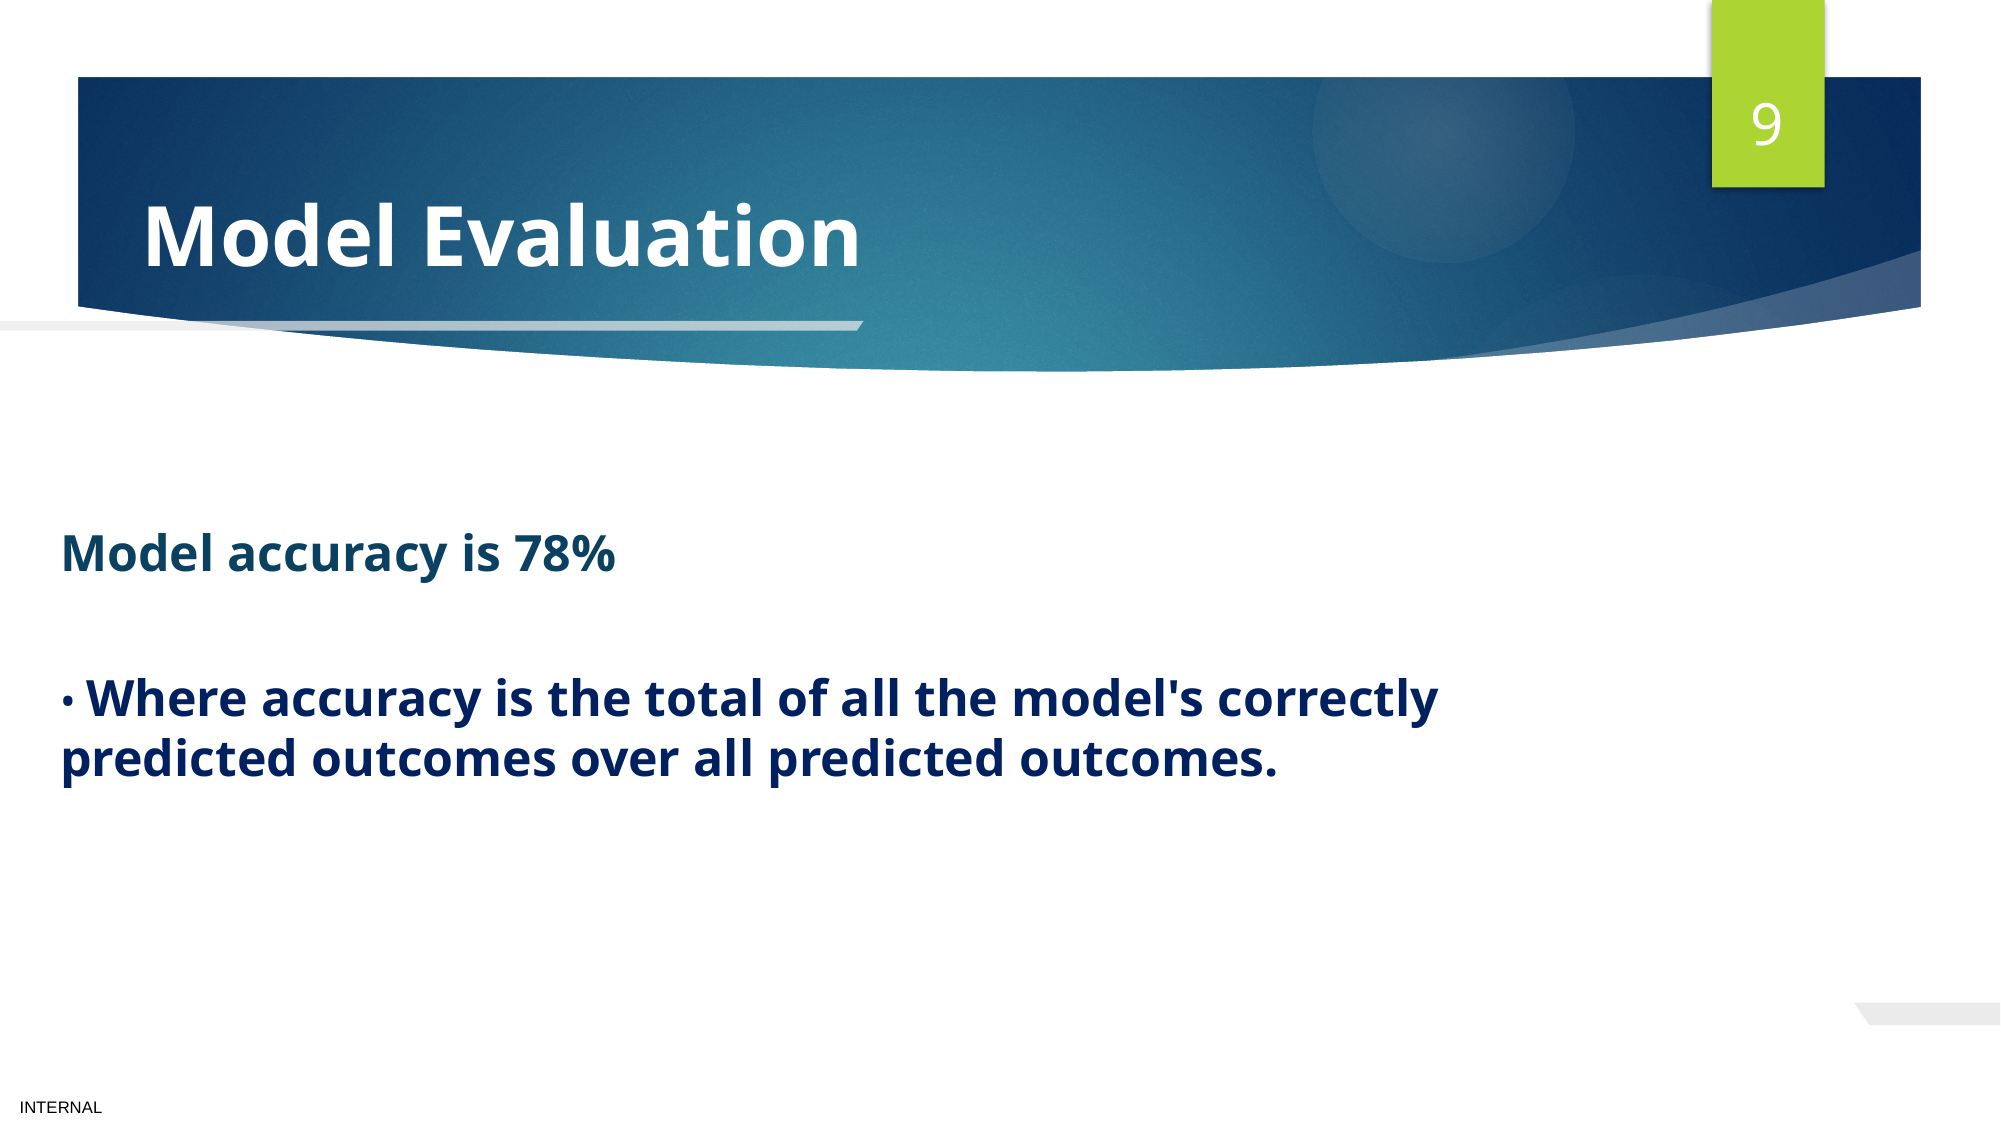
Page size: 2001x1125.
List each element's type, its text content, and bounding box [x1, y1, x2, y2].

slide_number 9 [1698, 48, 1836, 175]
title Model Evaluation [126, 169, 957, 298]
list Model accuracy is 78% • Where accuracy is the total of all the model's correctly predicted outcomes over all predicted outcomes. [60, 514, 1654, 974]
